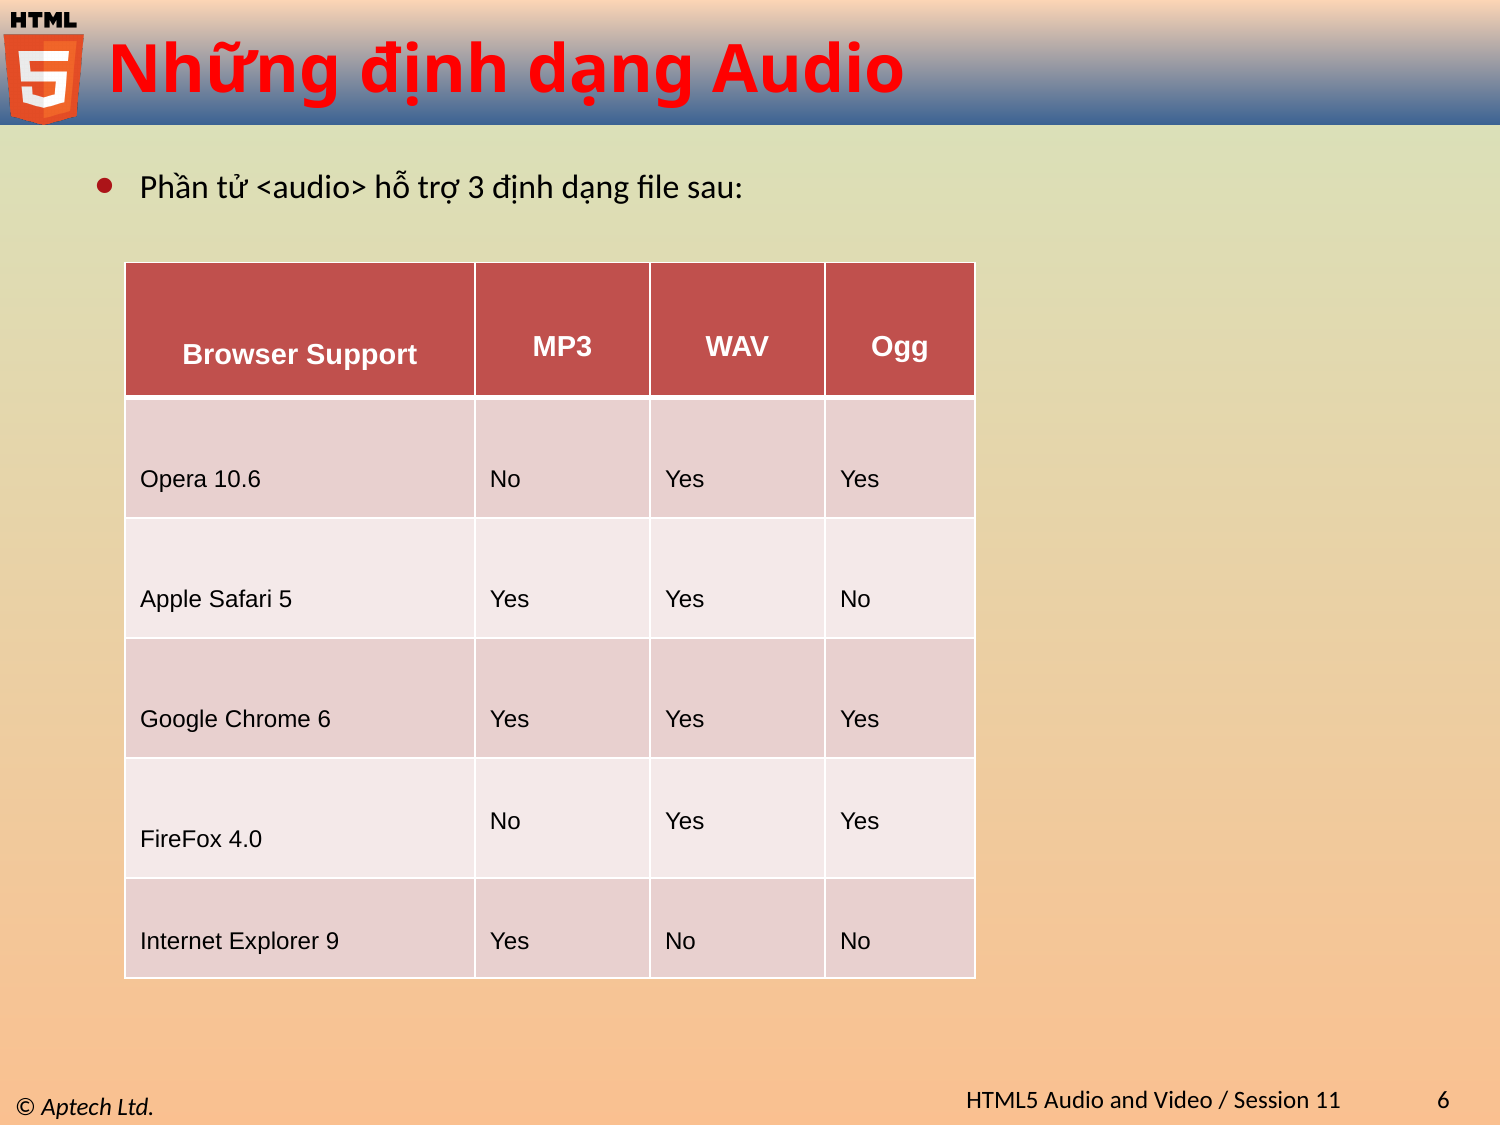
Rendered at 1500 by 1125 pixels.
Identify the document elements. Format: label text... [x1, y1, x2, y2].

table_cell Google Chrome 6 [126, 639, 474, 757]
picture [0, 12, 100, 125]
text_box Phần tử <audio> hỗ trợ 3 định dạng file sau: [50, 149, 1450, 235]
table_cell Yes [651, 400, 824, 517]
table_cell Apple Safari 5 [126, 519, 474, 637]
table_header Browser Support [126, 263, 474, 395]
footer HTML5 Audio and Video / Session 11 [375, 1084, 1363, 1113]
table_cell Yes [476, 639, 649, 757]
table_cell No [826, 879, 974, 977]
table_cell Yes [826, 400, 974, 517]
table_header MP3 [476, 263, 649, 395]
table_cell Opera 10.6 [126, 400, 474, 517]
table_cell No [651, 879, 824, 977]
table_cell Yes [476, 519, 649, 637]
slide_number 6 [1363, 1084, 1465, 1113]
table_cell Yes [651, 639, 824, 757]
table_cell No [826, 519, 974, 637]
table_cell Yes [826, 759, 974, 877]
table_cell Yes [651, 759, 824, 877]
table_cell Internet Explorer 9 [126, 879, 474, 977]
table_cell No [476, 400, 649, 517]
table_header Ogg [826, 263, 974, 395]
table_header WAV [651, 263, 824, 395]
table_cell Yes [651, 519, 824, 637]
table_cell No [476, 759, 649, 877]
table_cell Yes [826, 639, 974, 757]
title Những định dạng Audio [74, 32, 1476, 101]
table_cell FireFox 4.0 [126, 759, 474, 877]
table_cell Yes [476, 879, 649, 977]
